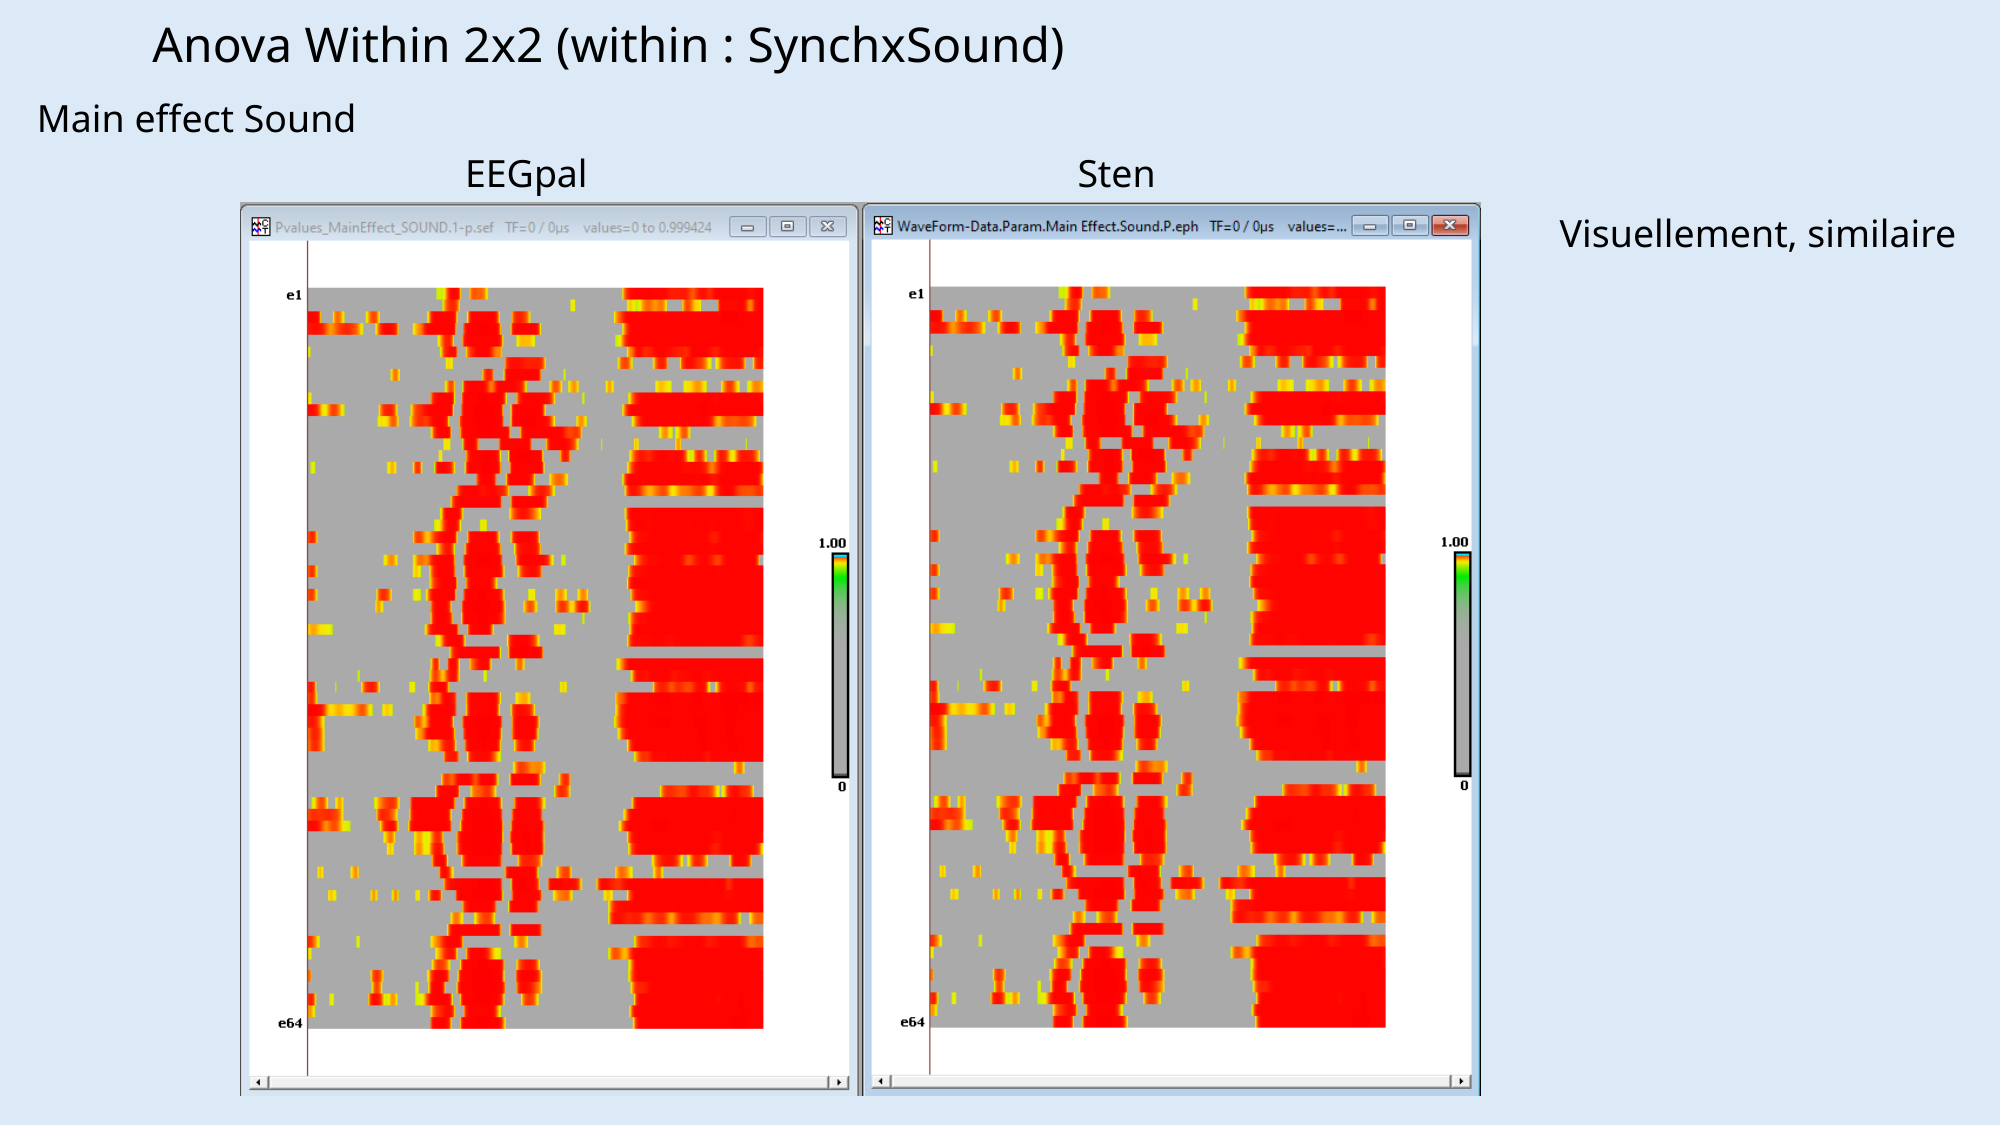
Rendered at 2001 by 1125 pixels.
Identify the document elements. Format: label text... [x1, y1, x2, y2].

text_box Main effect Sound [22, 87, 372, 148]
text_box Visuellement, similaire [1544, 202, 1974, 262]
picture [239, 201, 1482, 1097]
text_box Sten [1062, 142, 1171, 201]
text_box EEGpal [450, 142, 603, 201]
title Anova Within 2x2 (within : SynchxSound) [137, 13, 1863, 81]
